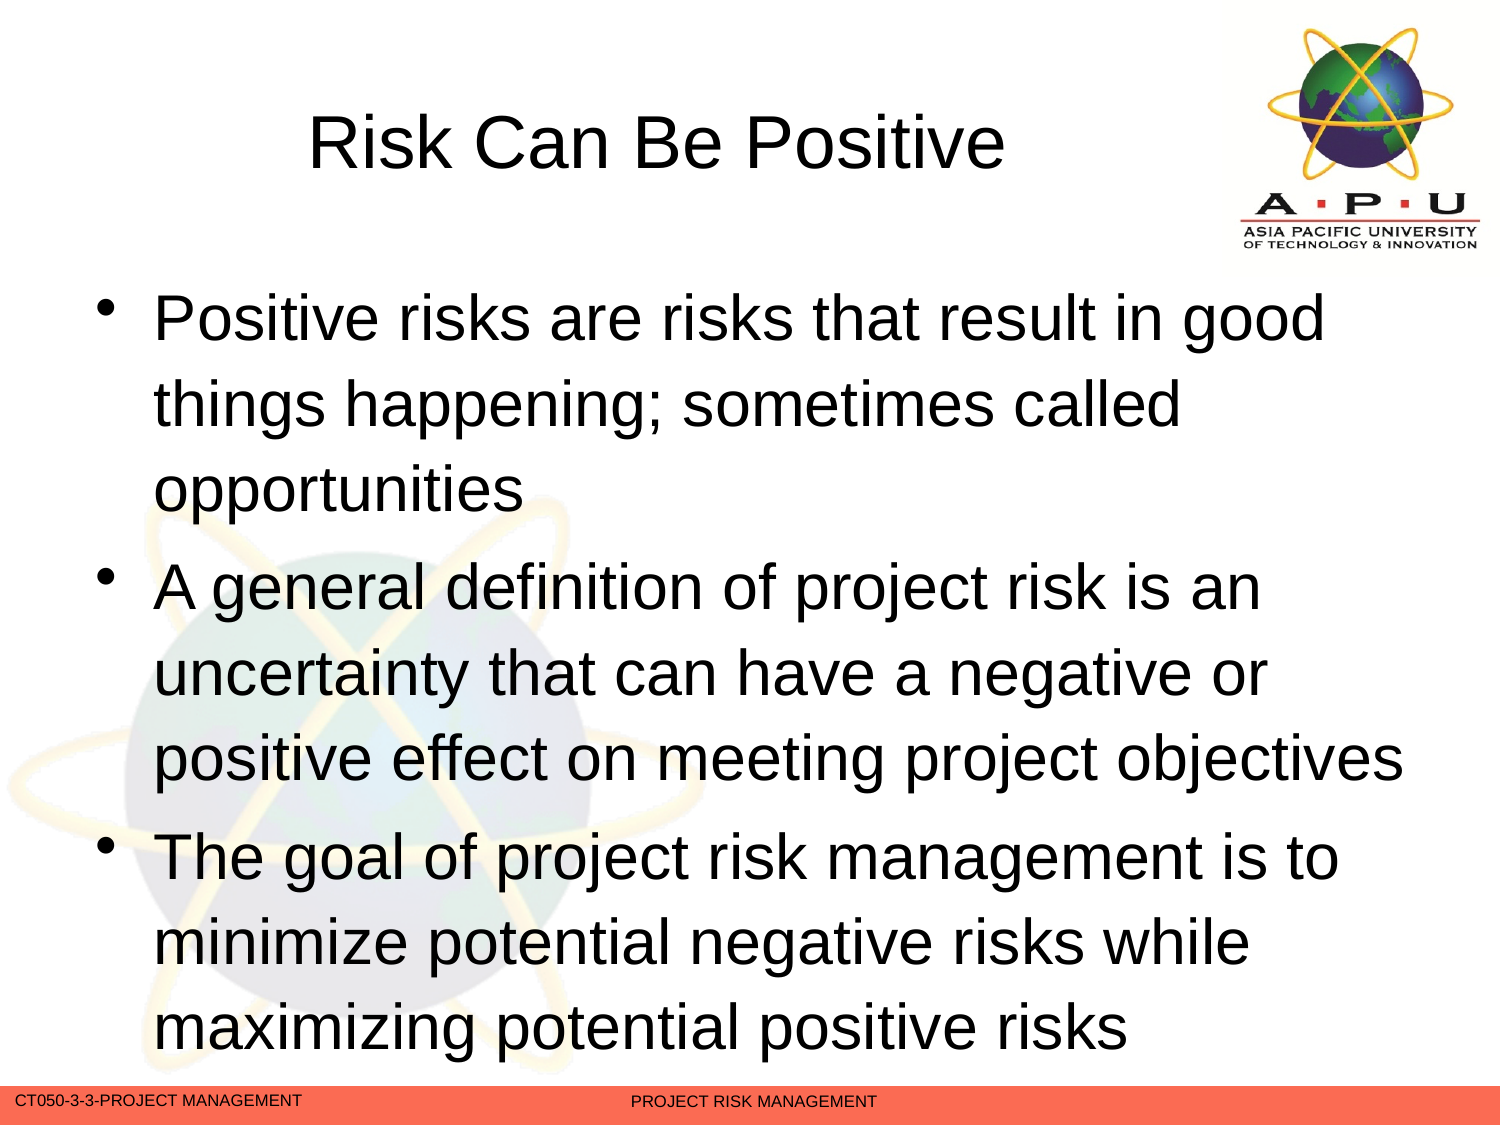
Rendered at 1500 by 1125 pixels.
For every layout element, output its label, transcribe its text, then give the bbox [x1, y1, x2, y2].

list Positive risks are risks that result in good things happening; sometimes called opportunities A general definition of project risk is an uncertainty that can have a negative or positive effect on meeting project objectives The goal of project risk management is to minimize potential negative risks while maximizing potential positive risks [79, 260, 1430, 1085]
picture [1222, 0, 1500, 277]
title Risk Can Be Positive [79, 45, 1235, 233]
